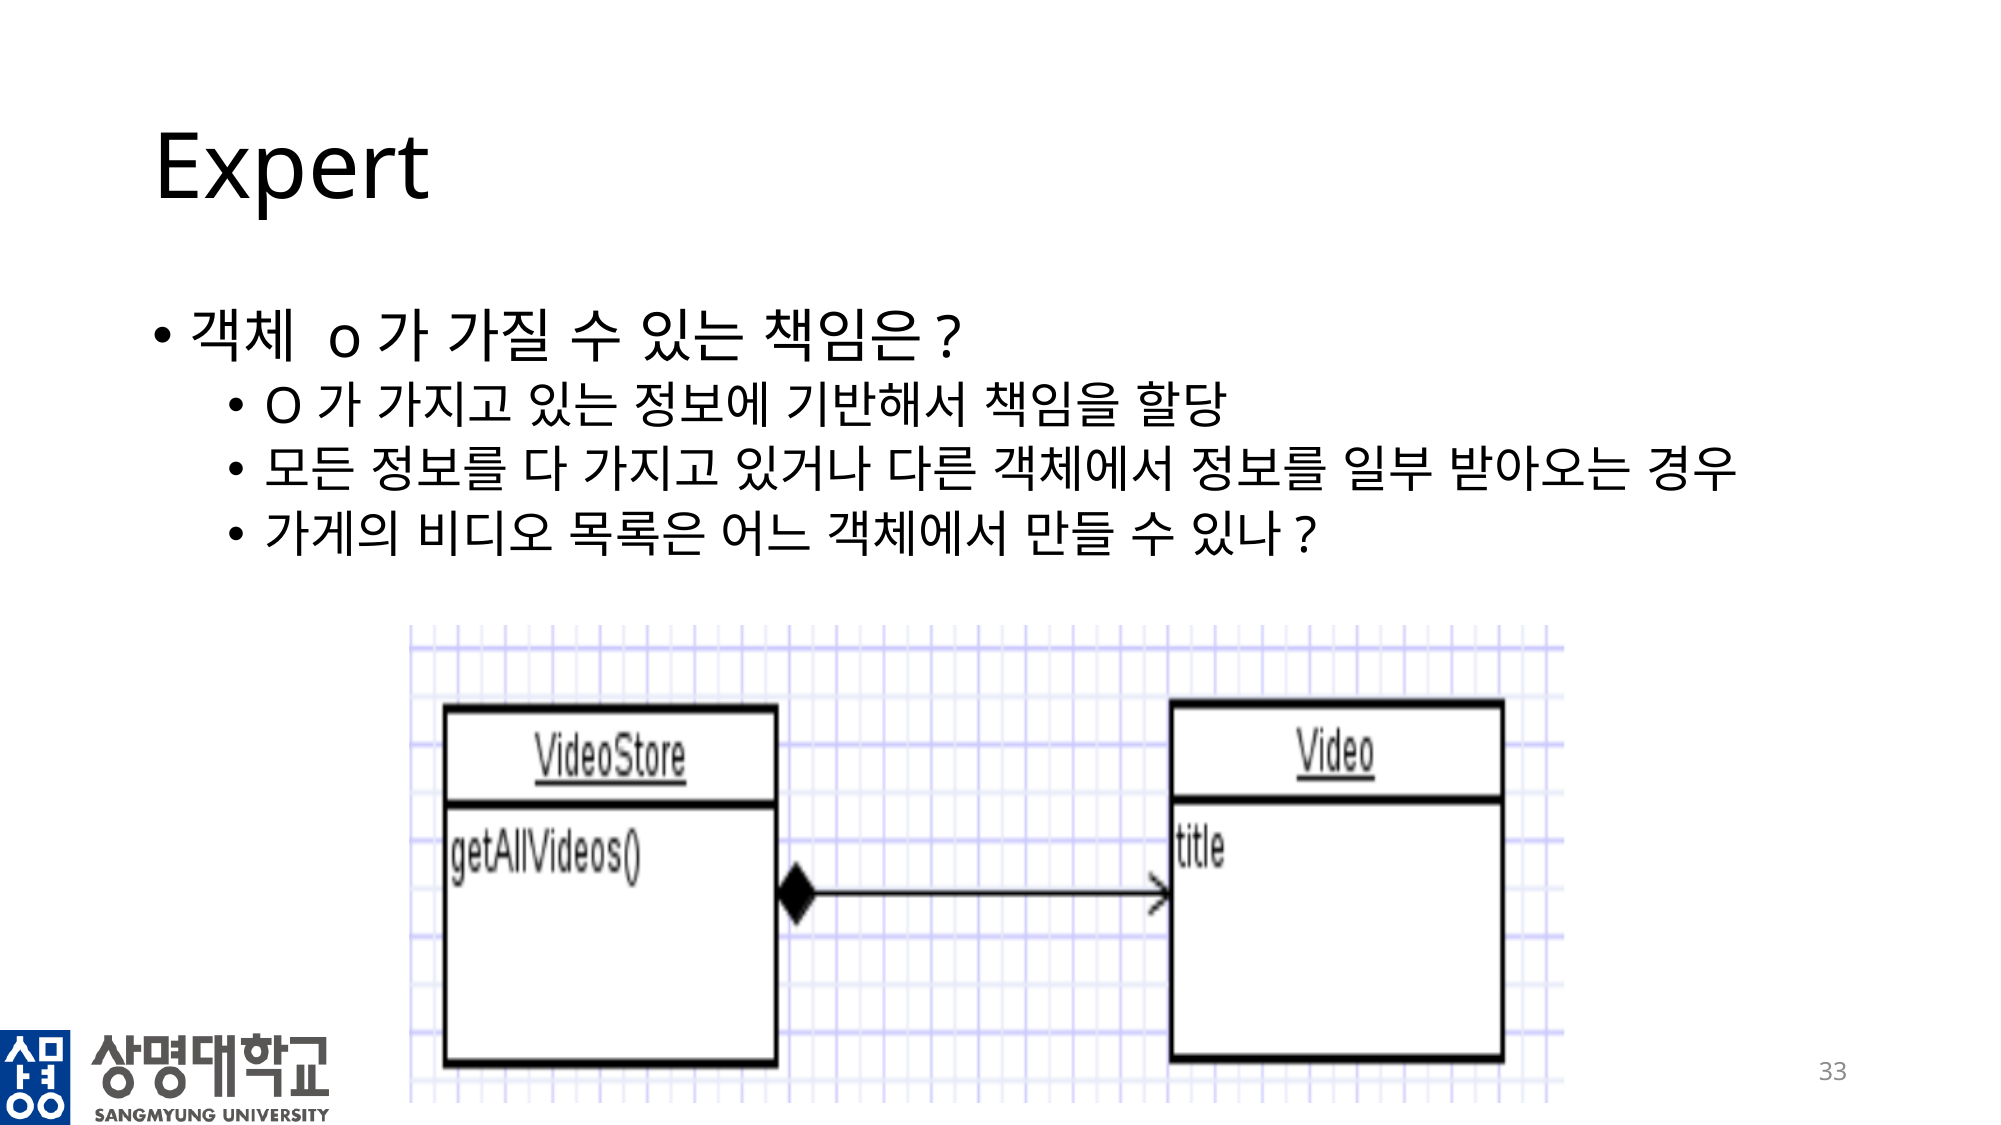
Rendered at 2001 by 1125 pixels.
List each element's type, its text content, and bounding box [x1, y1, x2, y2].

picture [409, 625, 1591, 1103]
title Expert [137, 59, 1863, 278]
list 객체 o가 가질 수 있는 책임은? O가 가지고 있는 정보에 기반해서 책임을 할당 모든 정보를 다 가지고 있거나 다른 객체에서 정보를 일부 받아오는 경우 가게의 비디오 목록은 어느 객체에서 만들 수 있나? [137, 299, 1863, 1014]
picture [0, 1030, 329, 1125]
slide_number 33 [1591, 1042, 1863, 1103]
